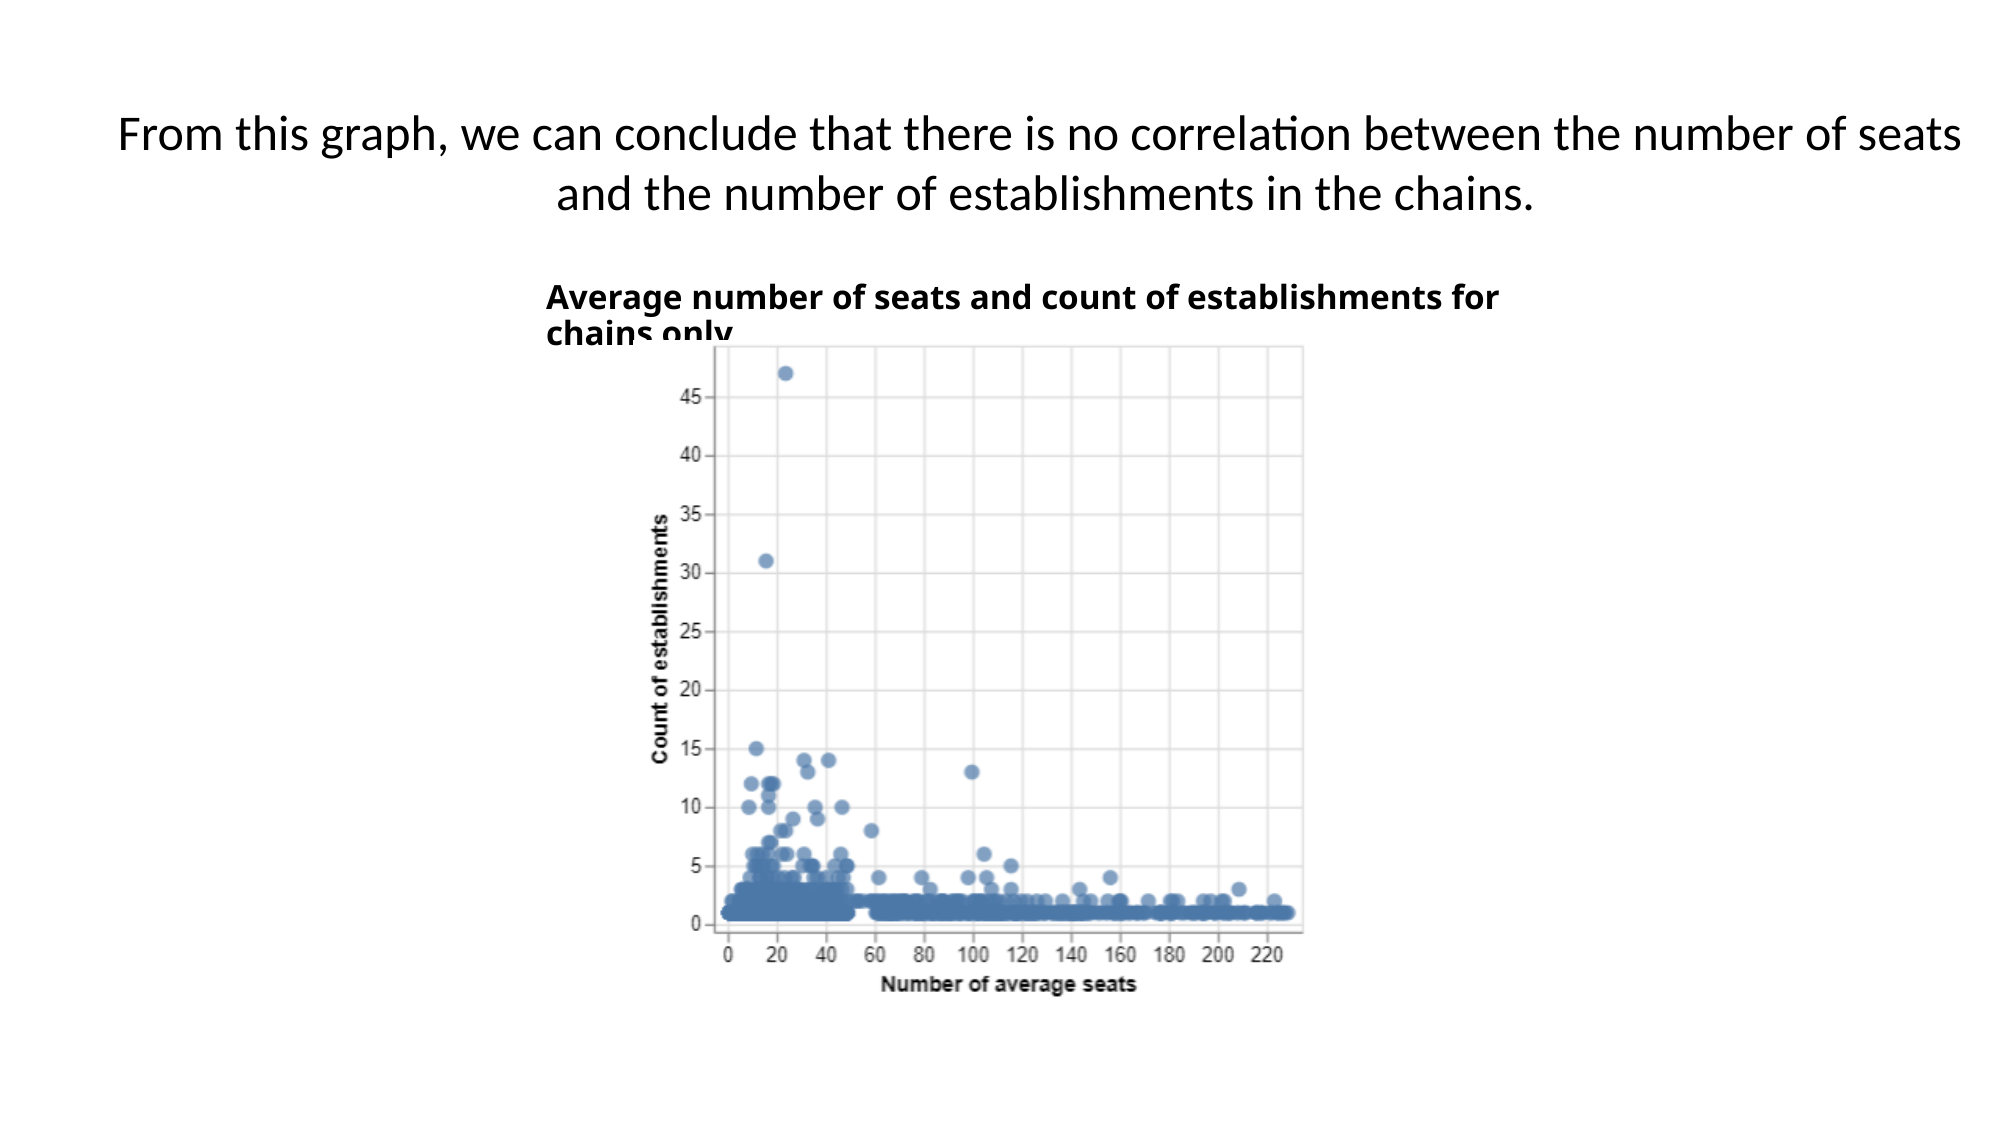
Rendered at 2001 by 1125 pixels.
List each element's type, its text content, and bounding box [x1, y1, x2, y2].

title Average number of seats and count of establishments for chains only [531, 252, 1561, 380]
text_box From this graph, we can conclude that there is no correlation between the number of seats and the number of establishments in the chains. [103, 93, 1989, 228]
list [633, 340, 1367, 1017]
